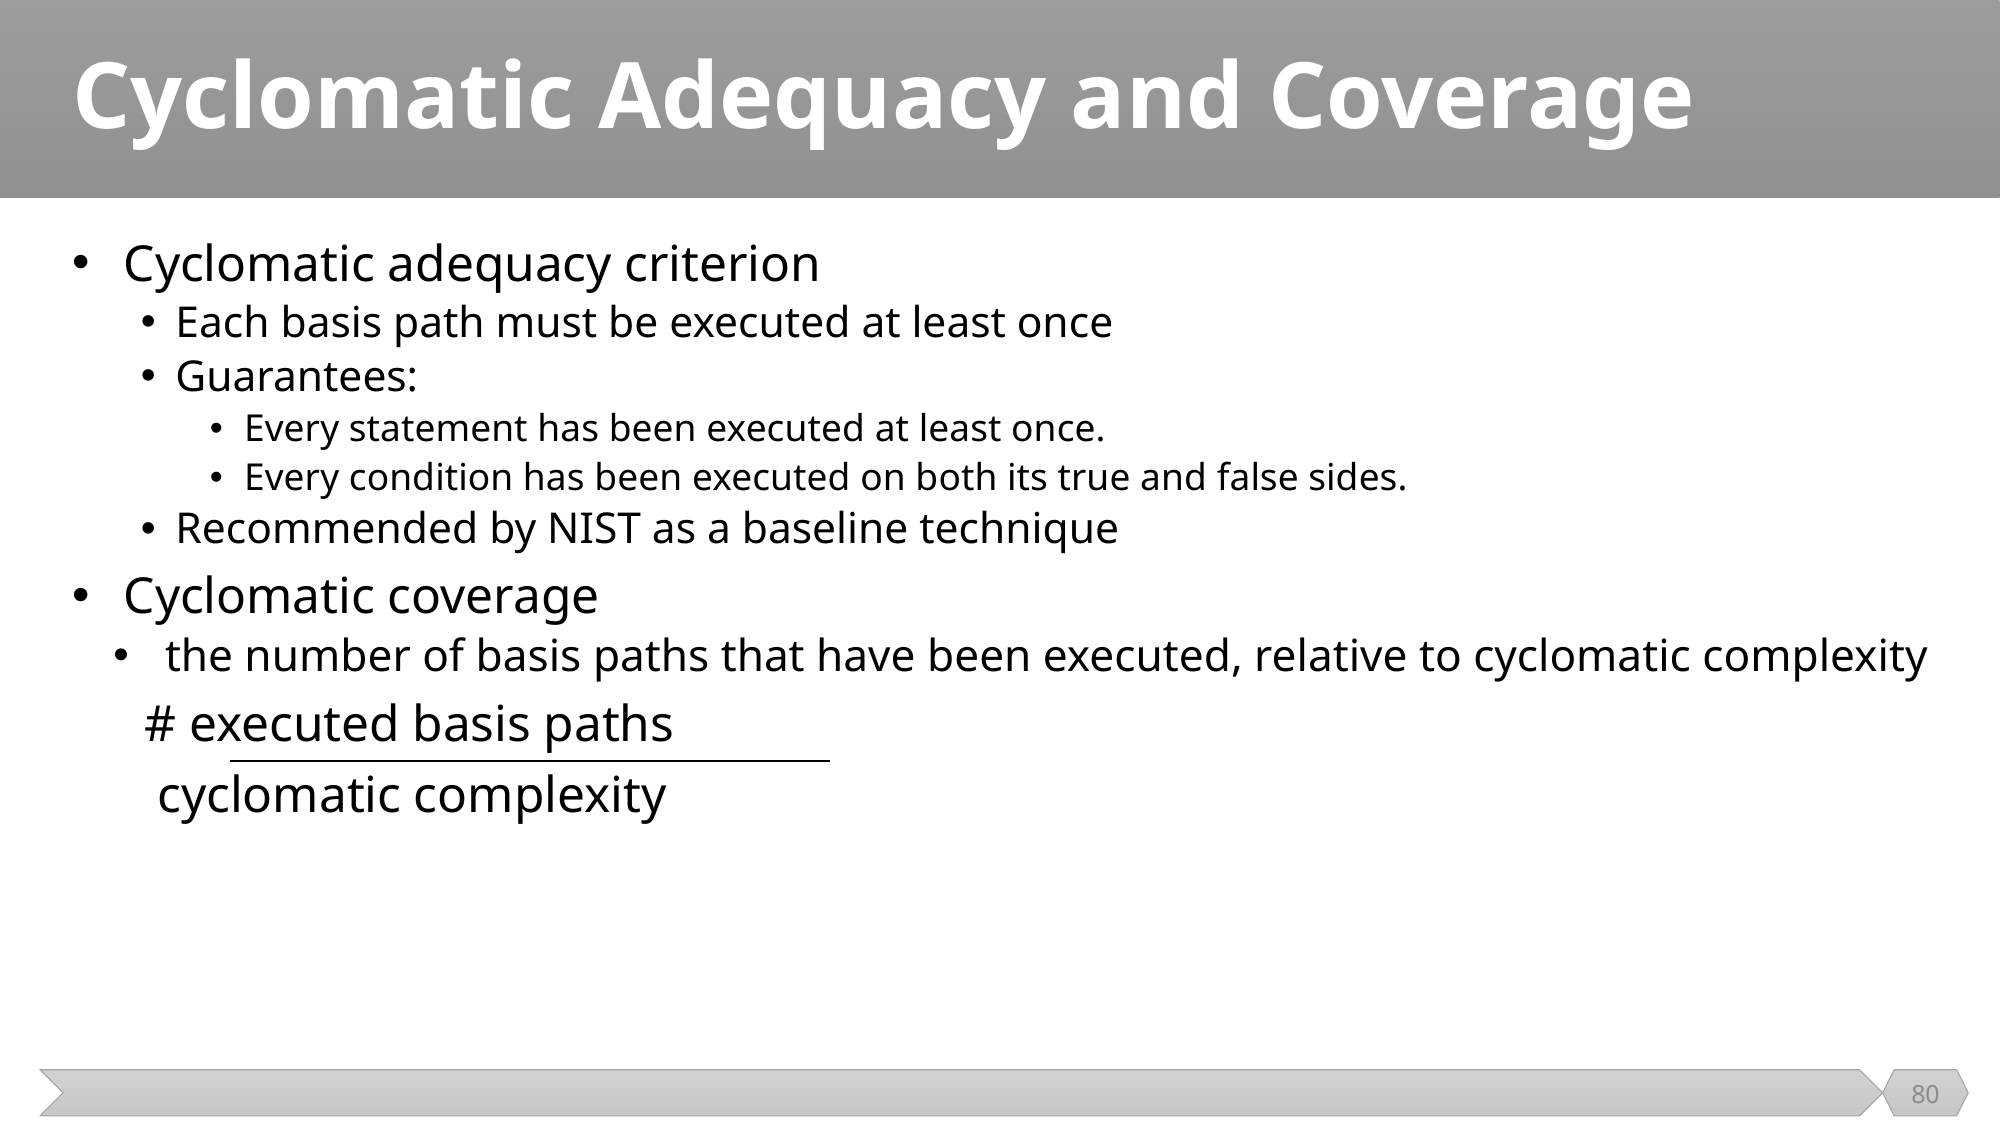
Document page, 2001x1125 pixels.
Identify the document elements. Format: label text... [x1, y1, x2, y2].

list Cyclomatic adequacy criterion Each basis path must be executed at least once Guarantees: Every statement has been executed at least once. Every condition has been executed on both its true and false sides. Recommended by NIST as a baseline technique Cyclomatic coverage the number of basis paths that have been executed, relative to cyclomatic complexity # executed basis paths cyclomatic complexity [56, 230, 1969, 1010]
slide_number 80 [1882, 1065, 1969, 1125]
title Cyclomatic Adequacy and Coverage [56, 0, 1969, 199]
